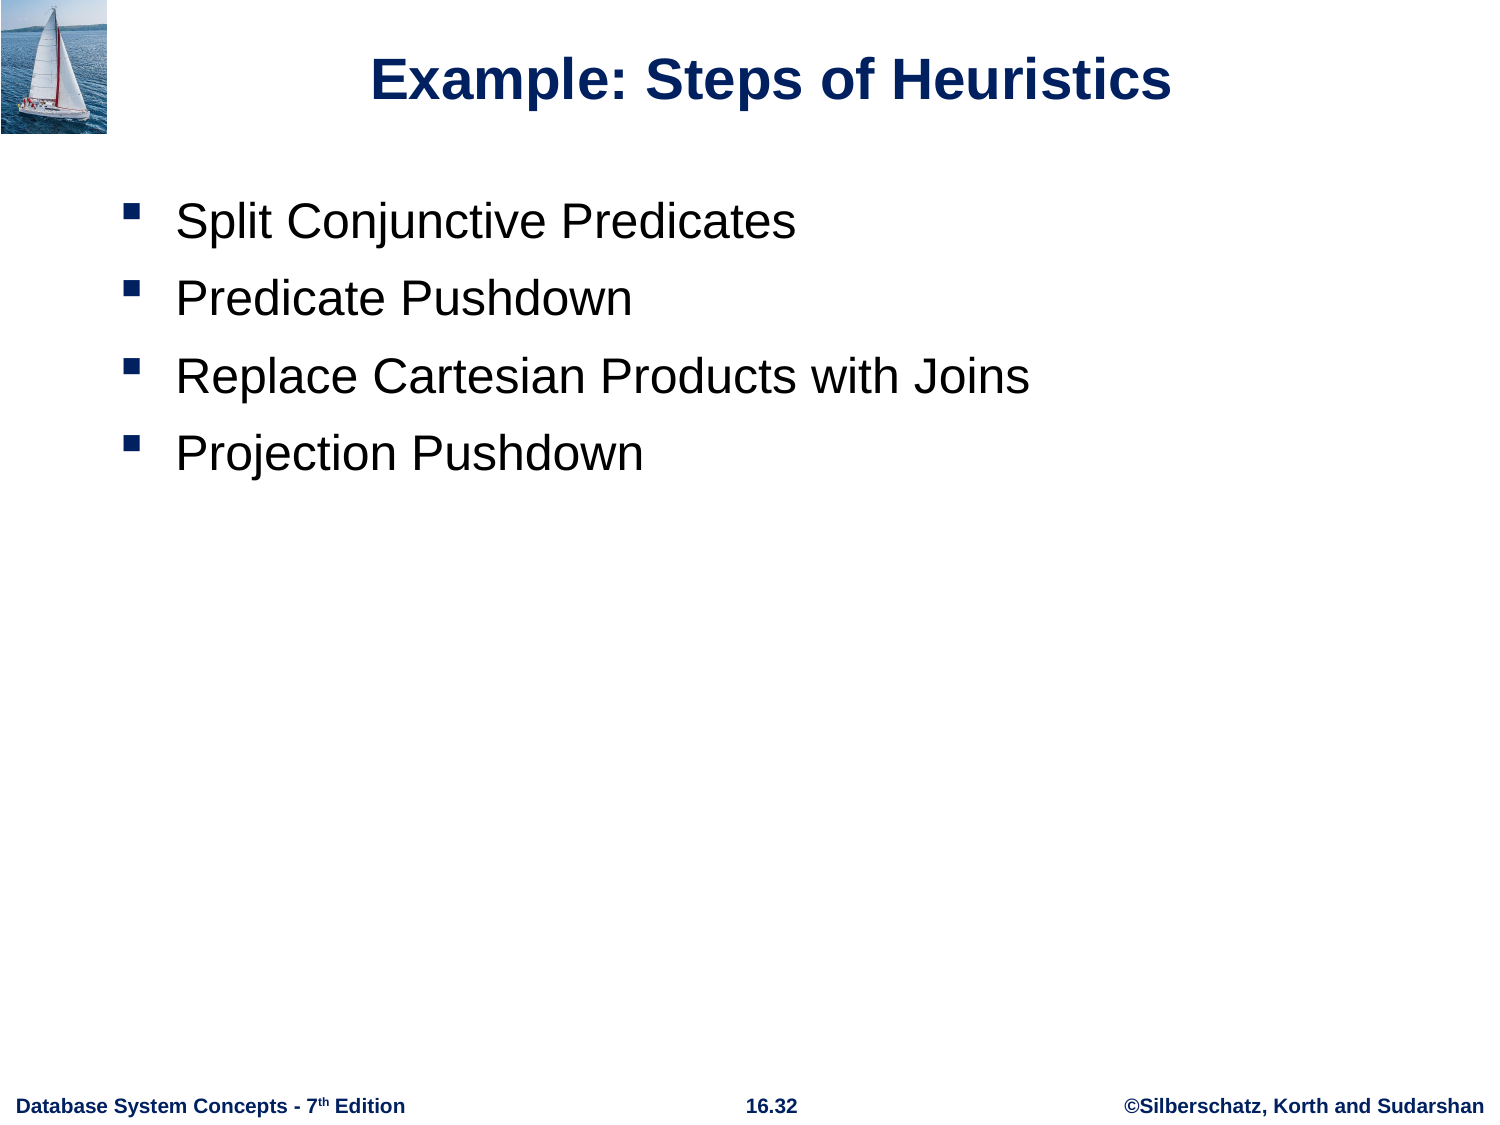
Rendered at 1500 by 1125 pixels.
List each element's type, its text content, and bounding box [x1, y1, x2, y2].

picture [1, 0, 107, 134]
title Example: Steps of Heuristics [125, 18, 1452, 120]
list Split Conjunctive Predicates Predicate Pushdown Replace Cartesian Products with Joins Projection Pushdown [104, 180, 1403, 1062]
